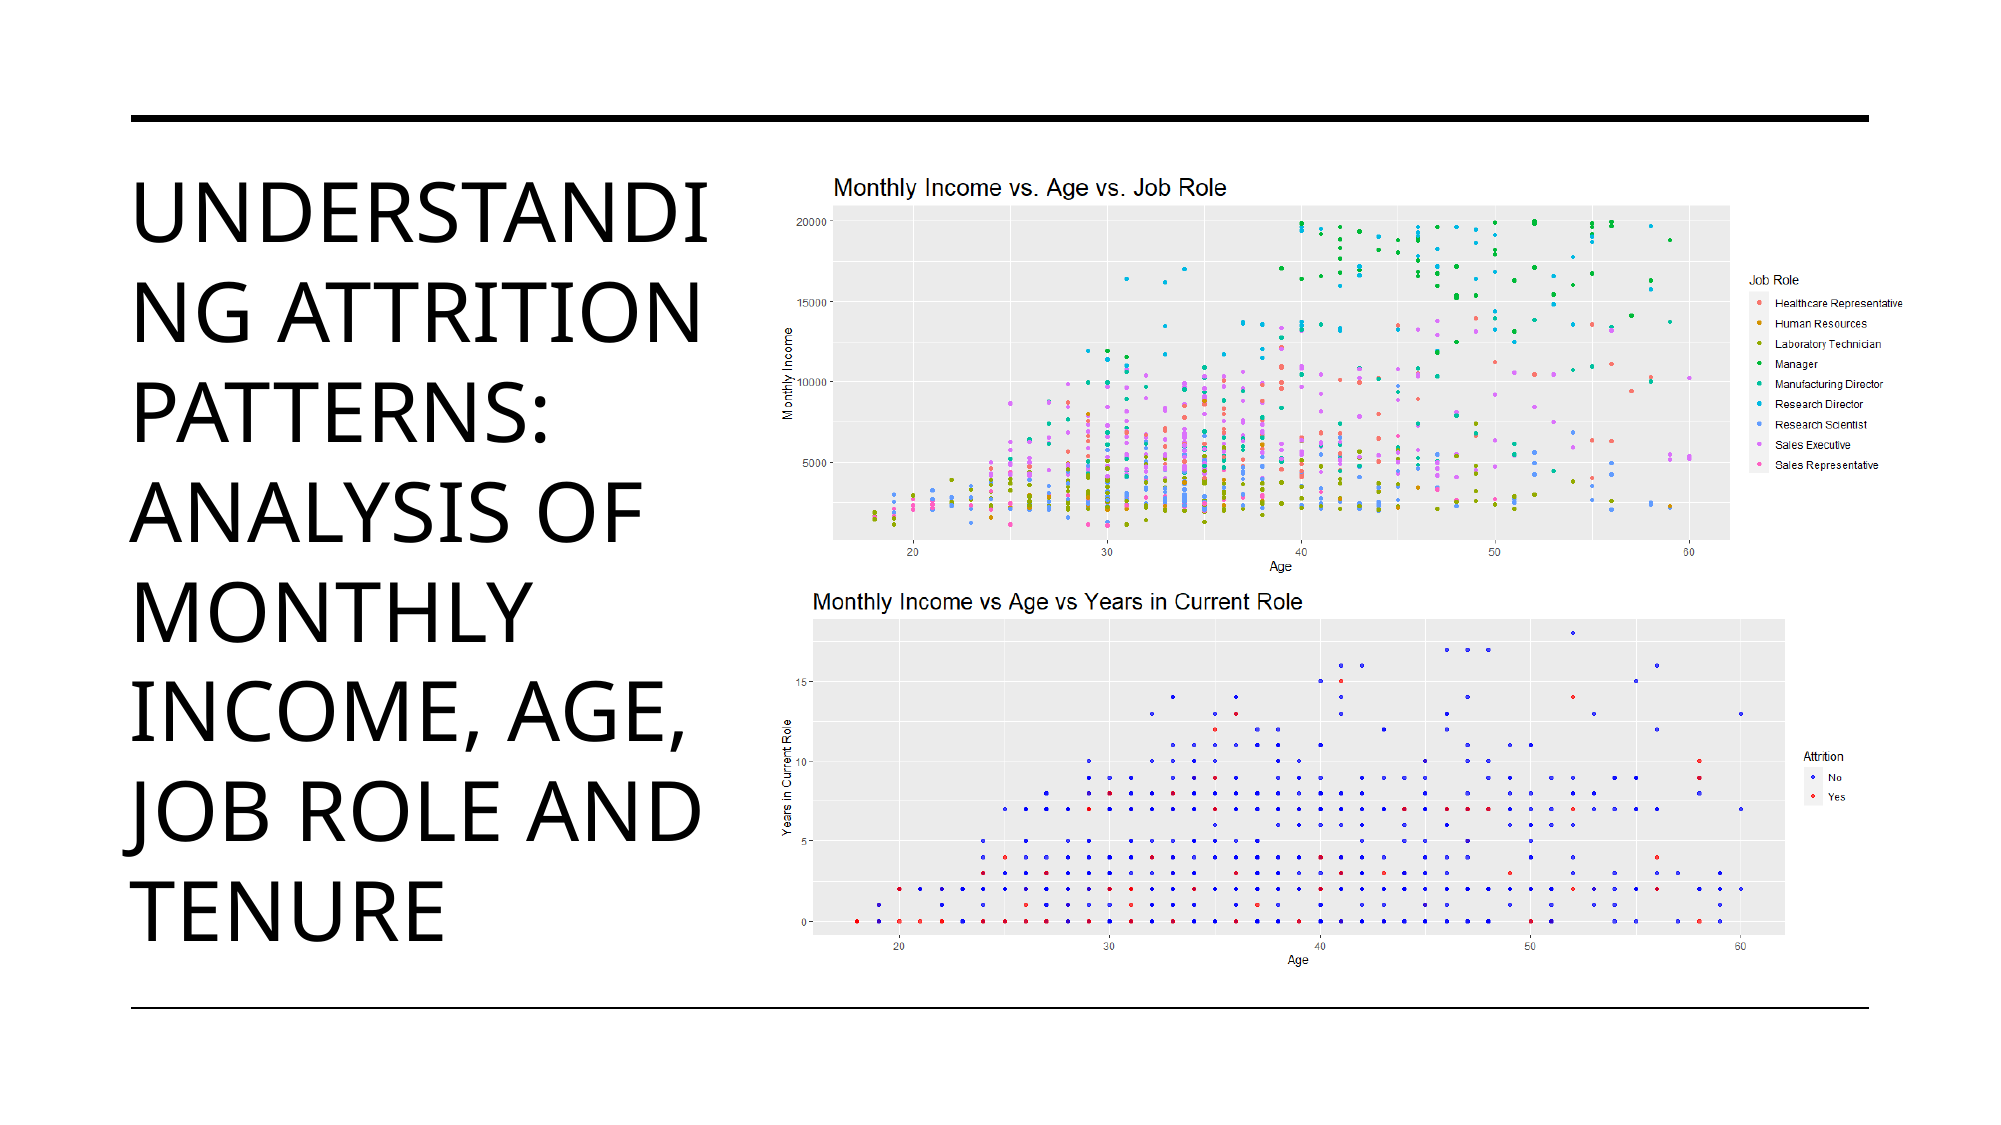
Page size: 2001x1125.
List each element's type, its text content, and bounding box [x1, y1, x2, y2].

picture [774, 585, 1858, 972]
picture [774, 170, 1916, 579]
title understanding attrition patterns: Analysis of monthly income, age, job role and tenure [114, 151, 775, 973]
